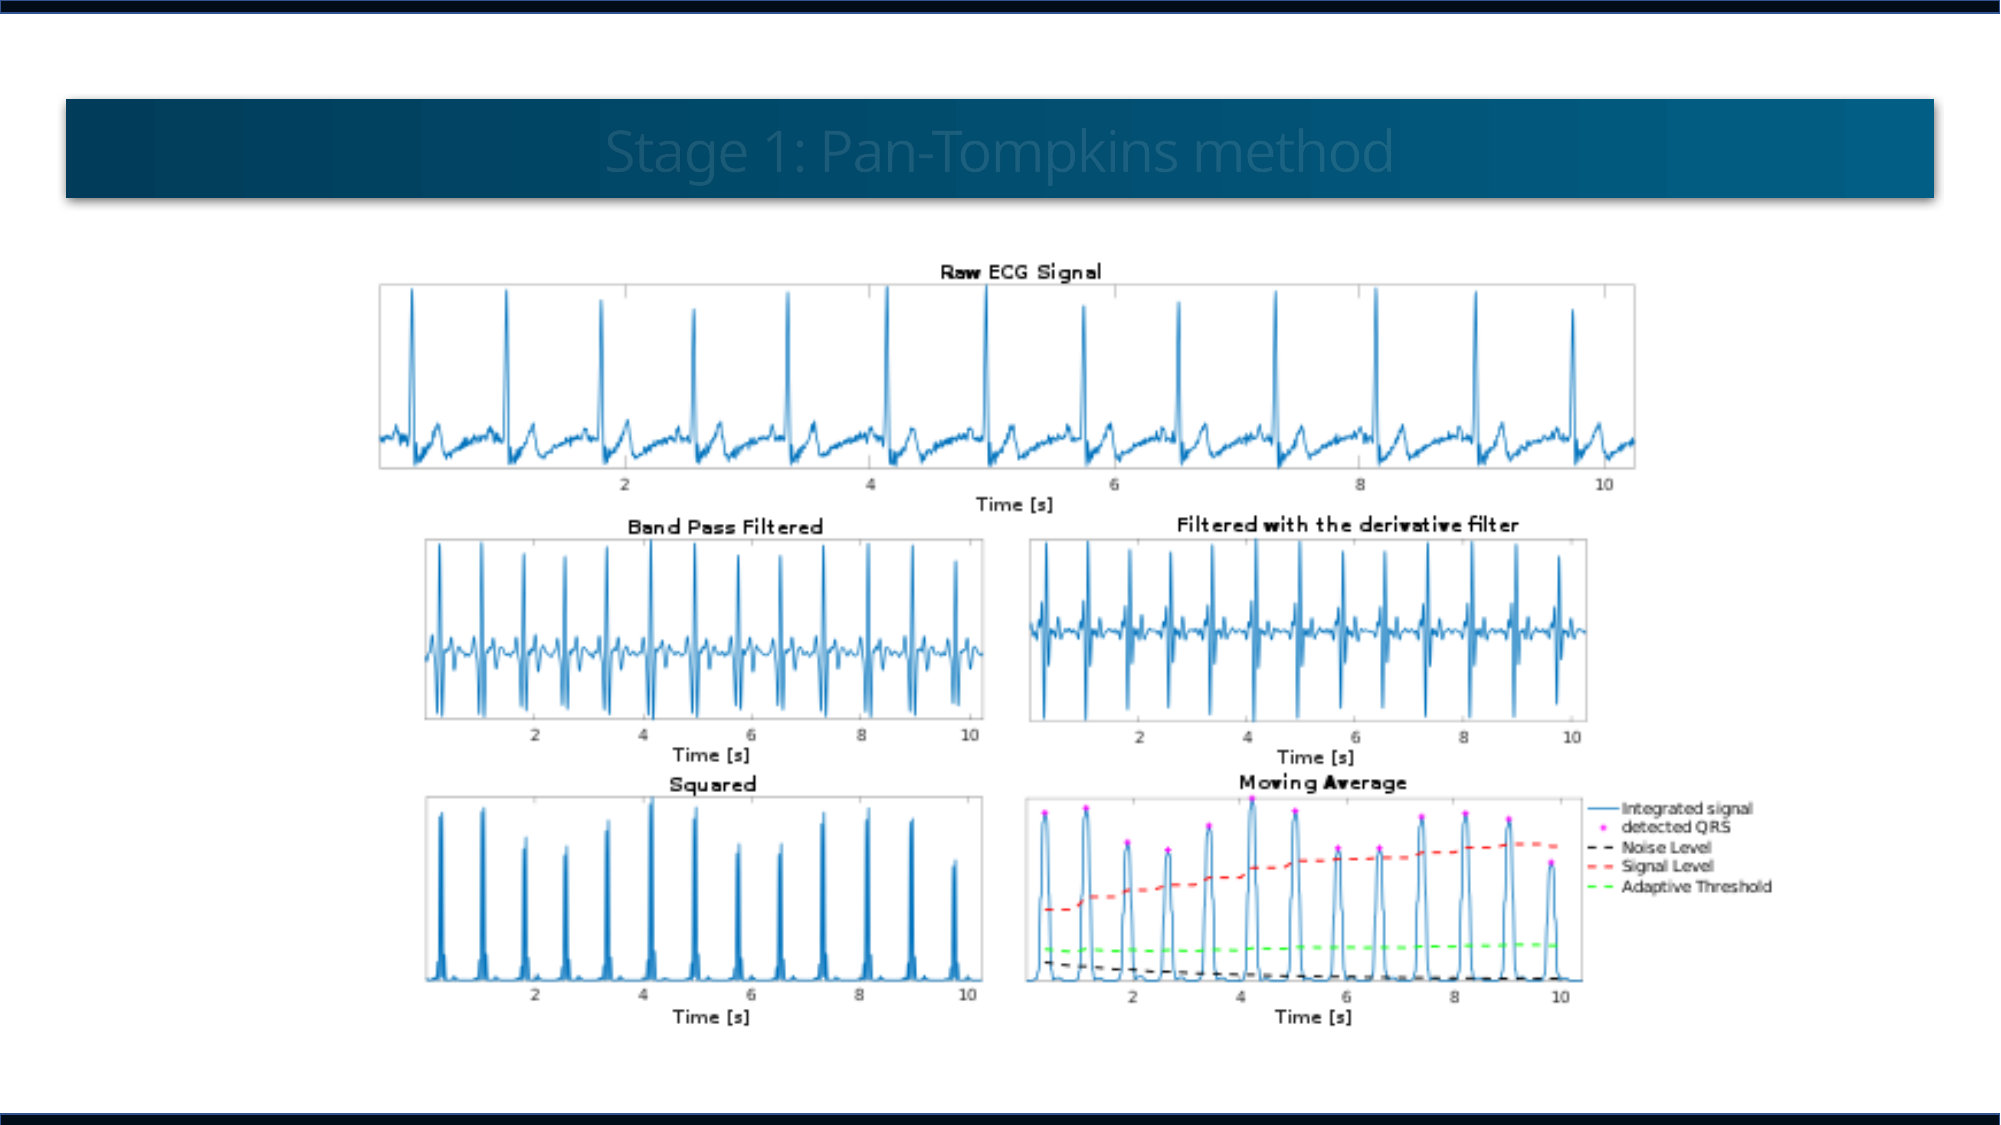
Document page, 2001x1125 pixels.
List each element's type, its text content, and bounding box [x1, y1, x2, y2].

picture [262, 222, 1779, 1070]
text_box [0, 1113, 2000, 1125]
text_box [0, 0, 2000, 14]
text_box Stage 1: Pan-Tompkins method [65, 99, 1935, 199]
